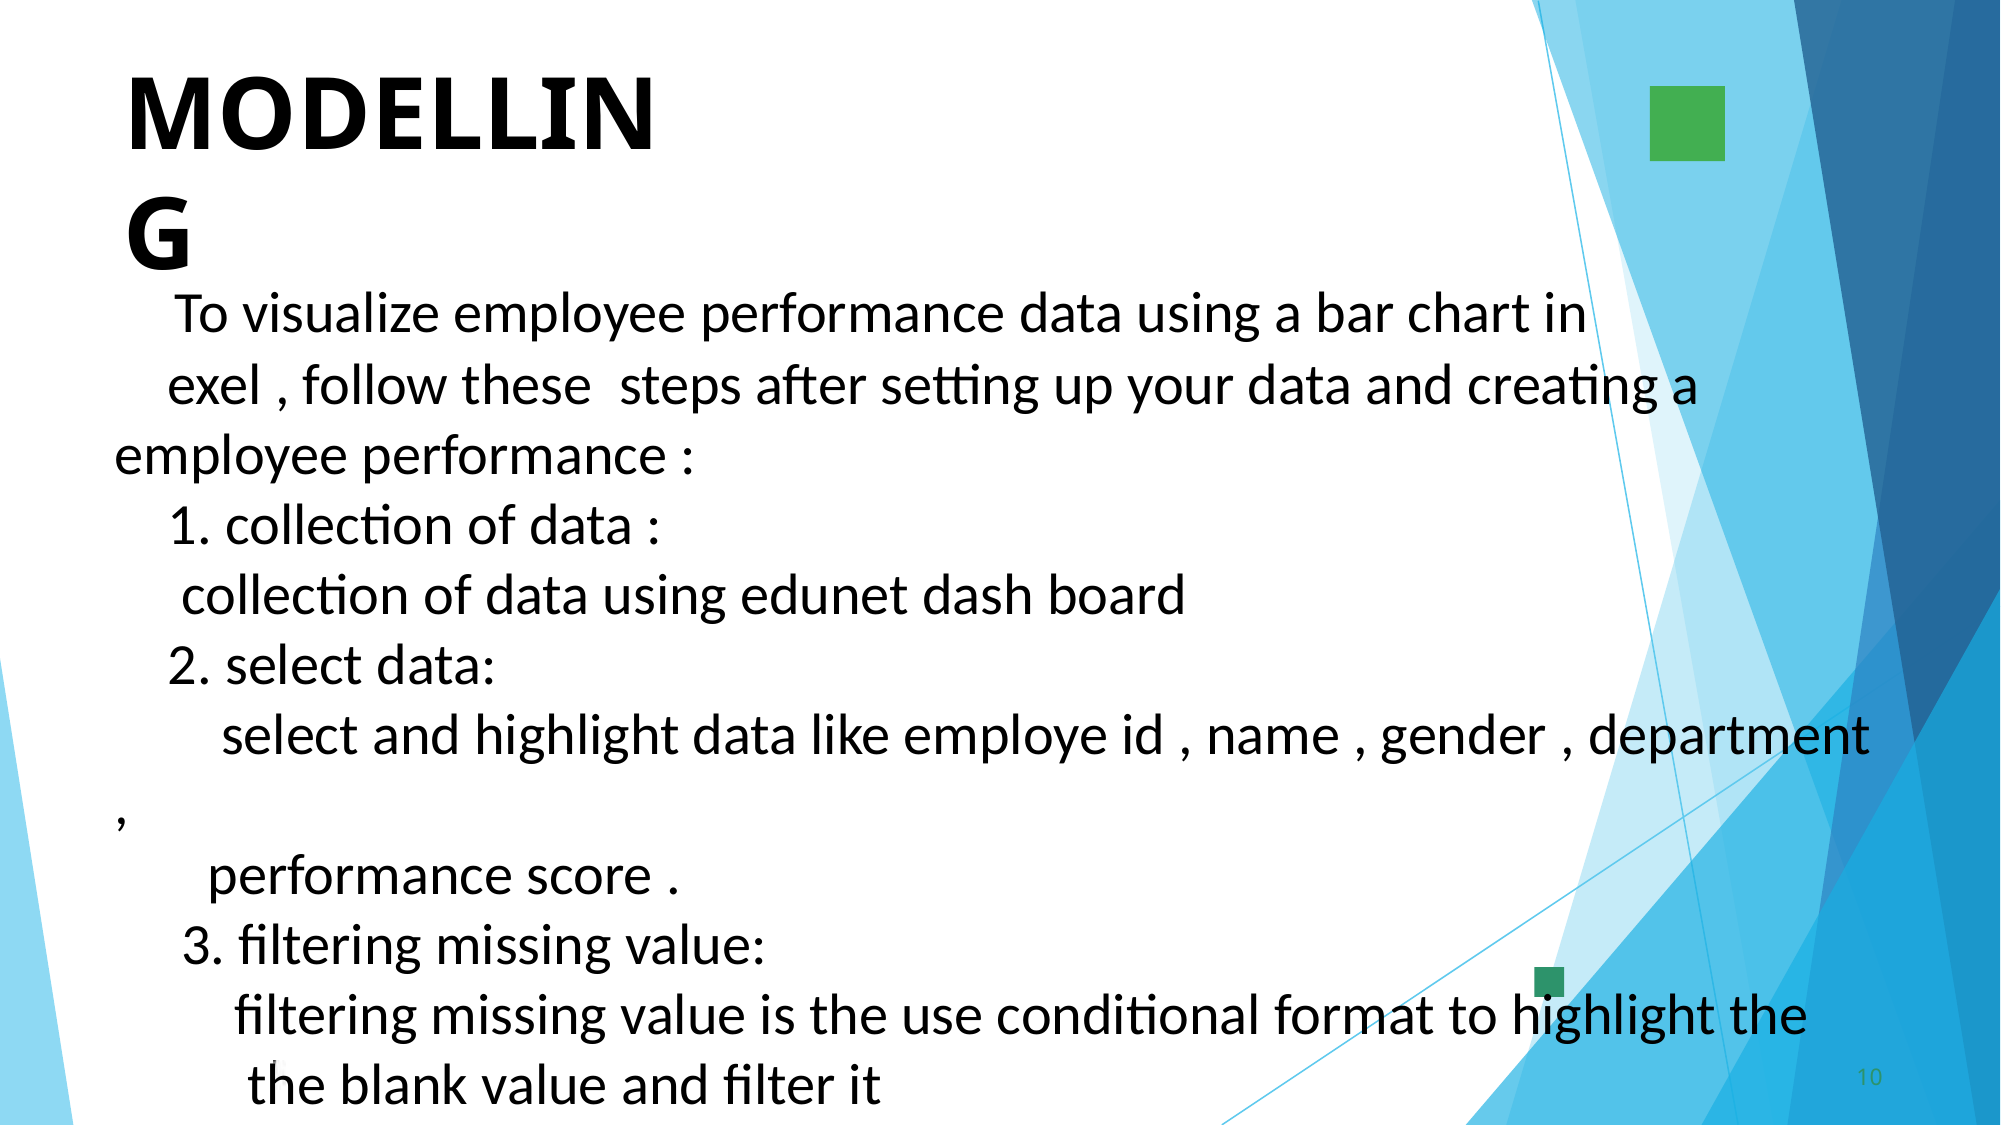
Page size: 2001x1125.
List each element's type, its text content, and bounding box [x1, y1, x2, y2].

text_box MODELLING [121, 47, 664, 258]
list To visualize employee performance data using a bar chart in exel , follow these steps after setting up your data and creating a employee performance : 1. collection of data : collection of data using edunet dash board 2. select data: select and highlight data like employe id , name , gender , department , performance score . 3. filtering missing value: filtering missing value is the use conditional format to highlight the the blank value and filter it [99, 258, 1901, 1118]
text_box [1649, 86, 1725, 162]
picture [273, 1060, 286, 1090]
